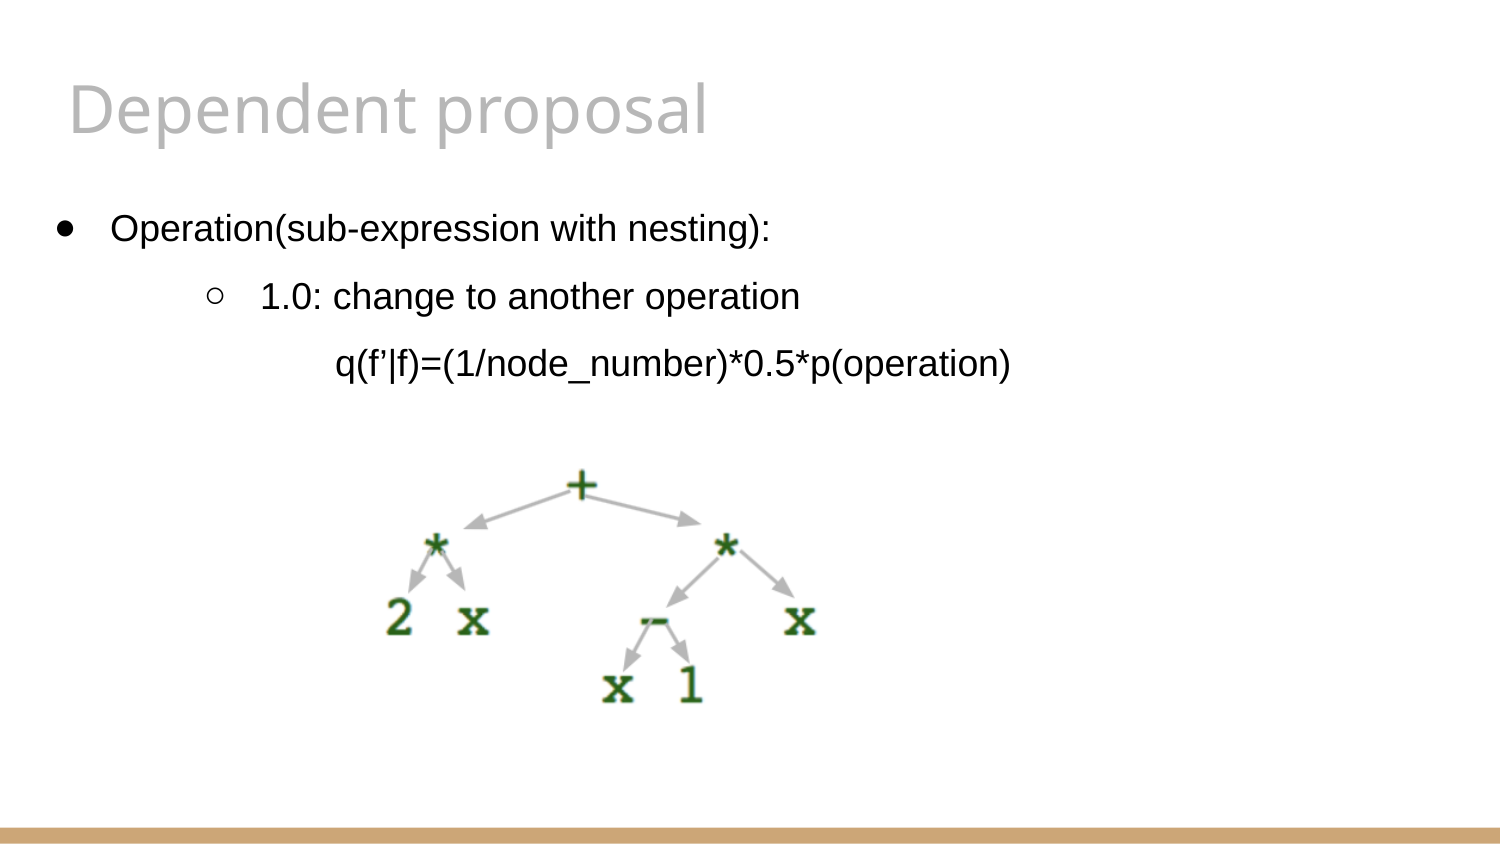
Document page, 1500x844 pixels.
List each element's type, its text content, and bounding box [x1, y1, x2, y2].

picture [369, 440, 845, 733]
title Dependent proposal [52, 30, 1450, 167]
text_box Operation(sub-expression with nesting): 1.0: change to another operation q(f’|f)=(1/node_number)*0.5*p(operation) [20, 166, 1091, 844]
